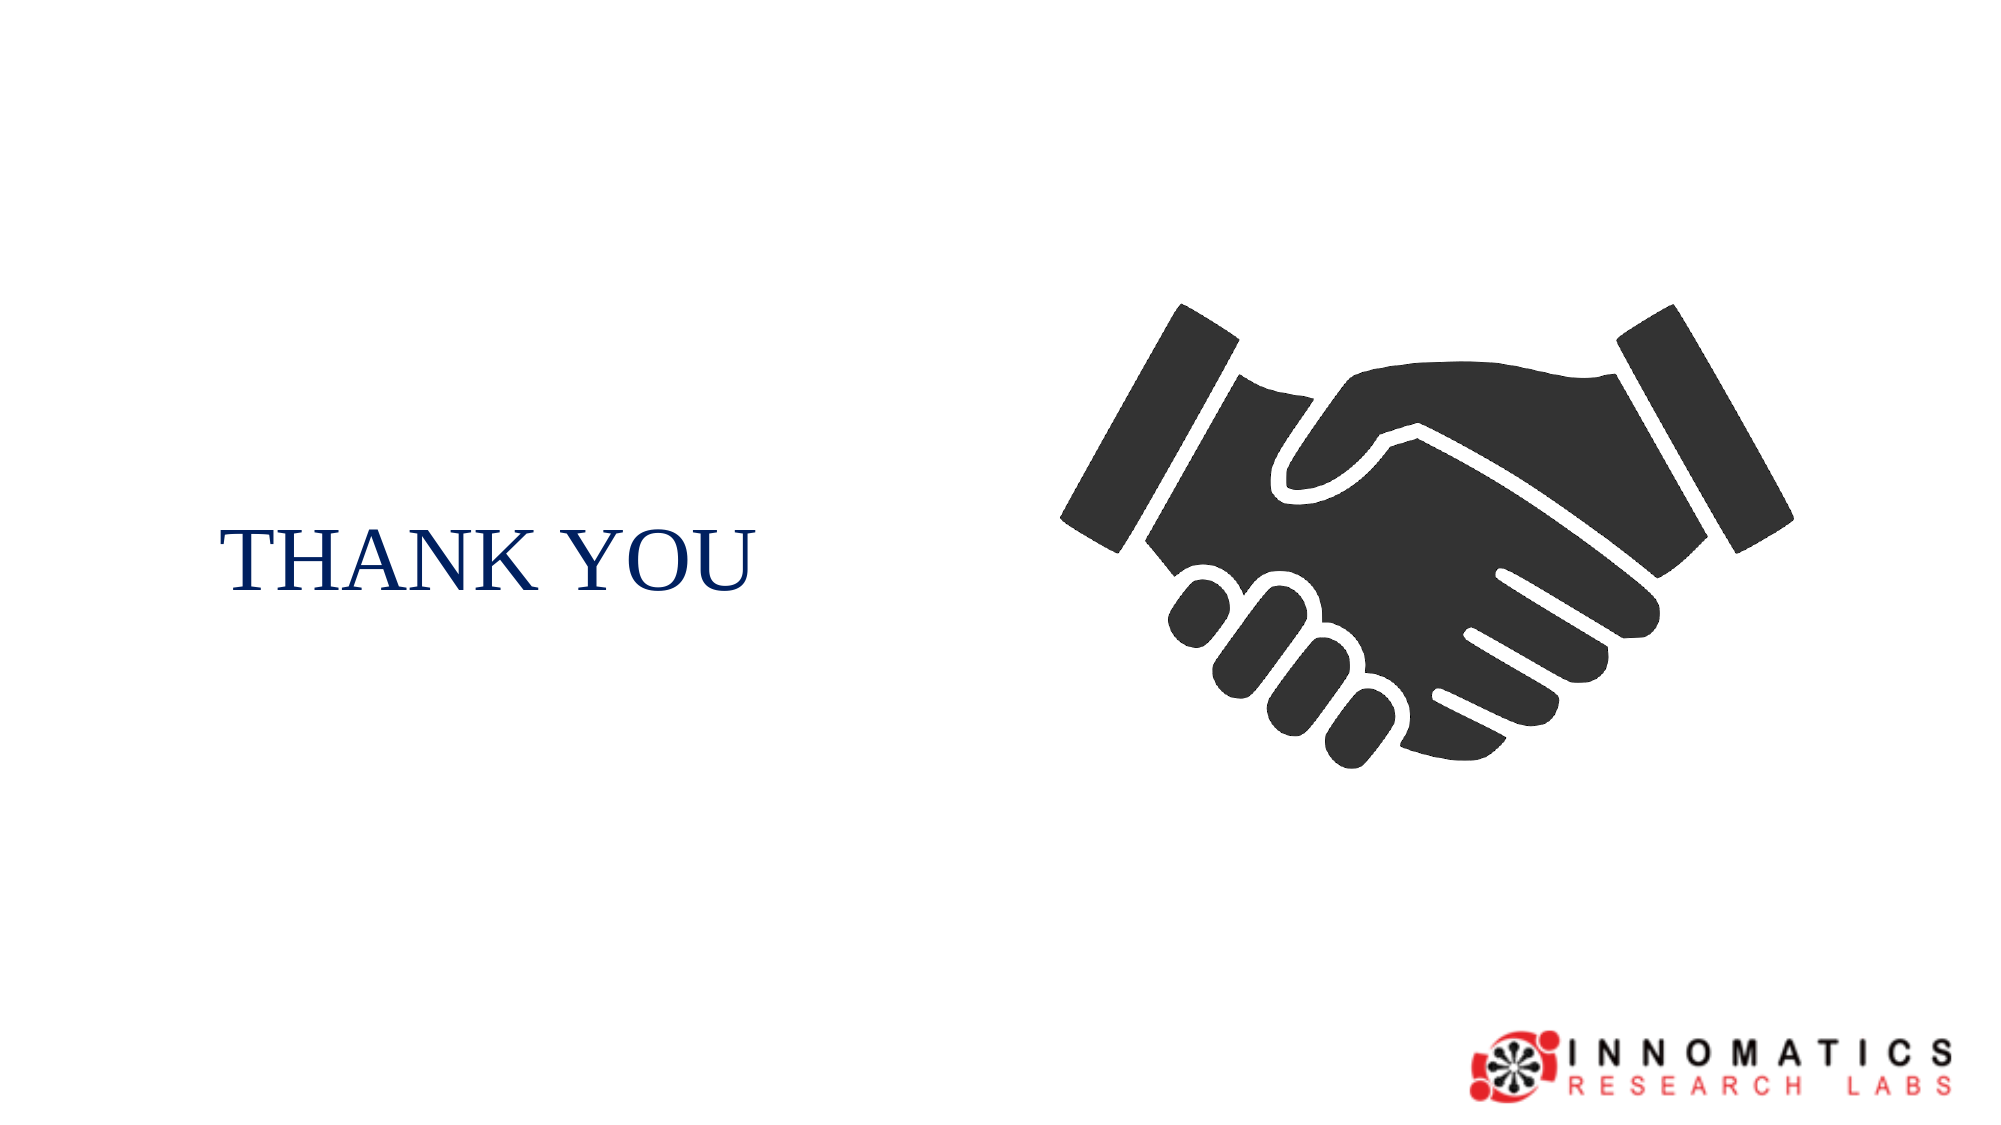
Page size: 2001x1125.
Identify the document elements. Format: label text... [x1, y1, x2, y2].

picture [1445, 1014, 1975, 1125]
text_box THANK YOU [204, 491, 805, 618]
picture [1060, 303, 1794, 769]
